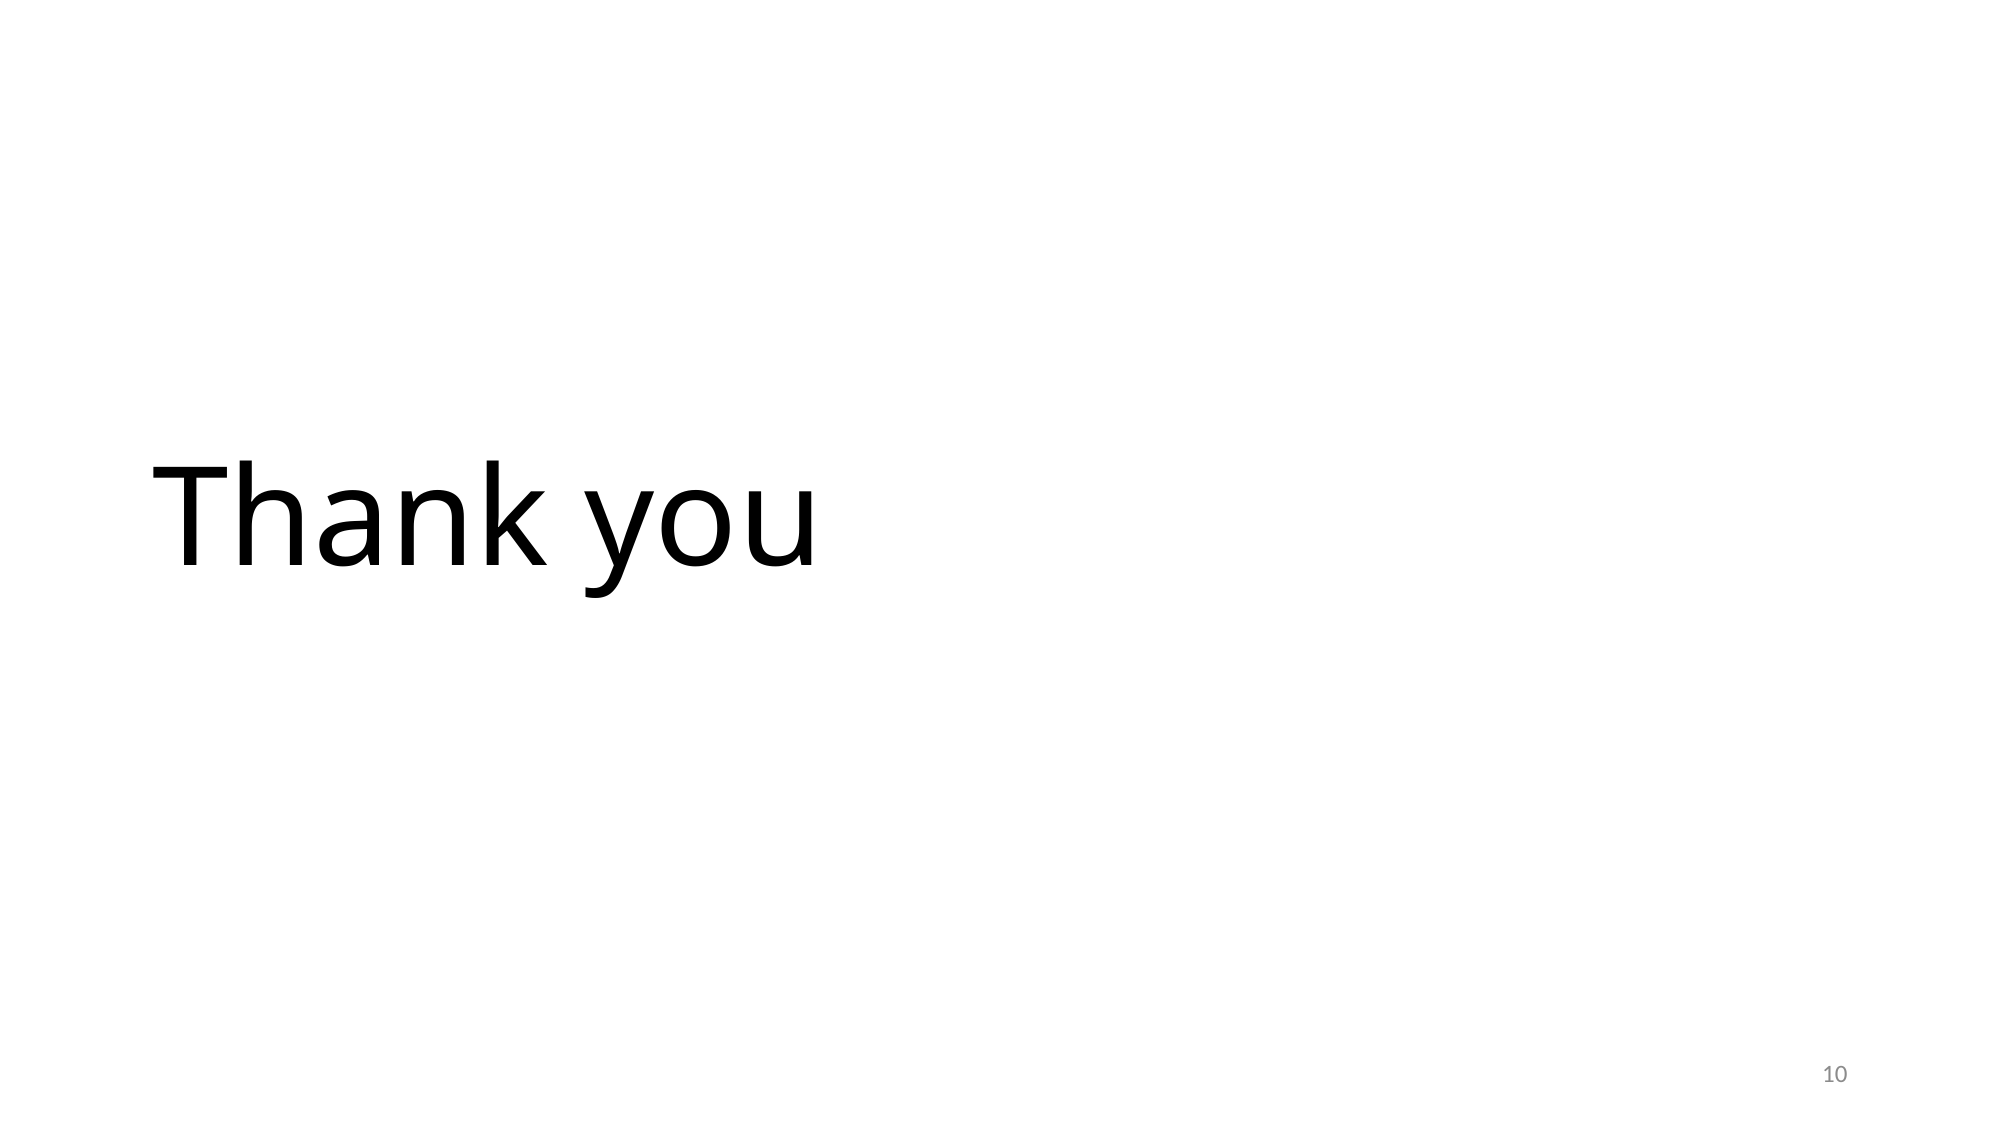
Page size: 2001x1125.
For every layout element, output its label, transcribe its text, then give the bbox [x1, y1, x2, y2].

text_box 10 [1412, 1042, 1863, 1103]
text_box Thank you [137, 412, 1863, 630]
